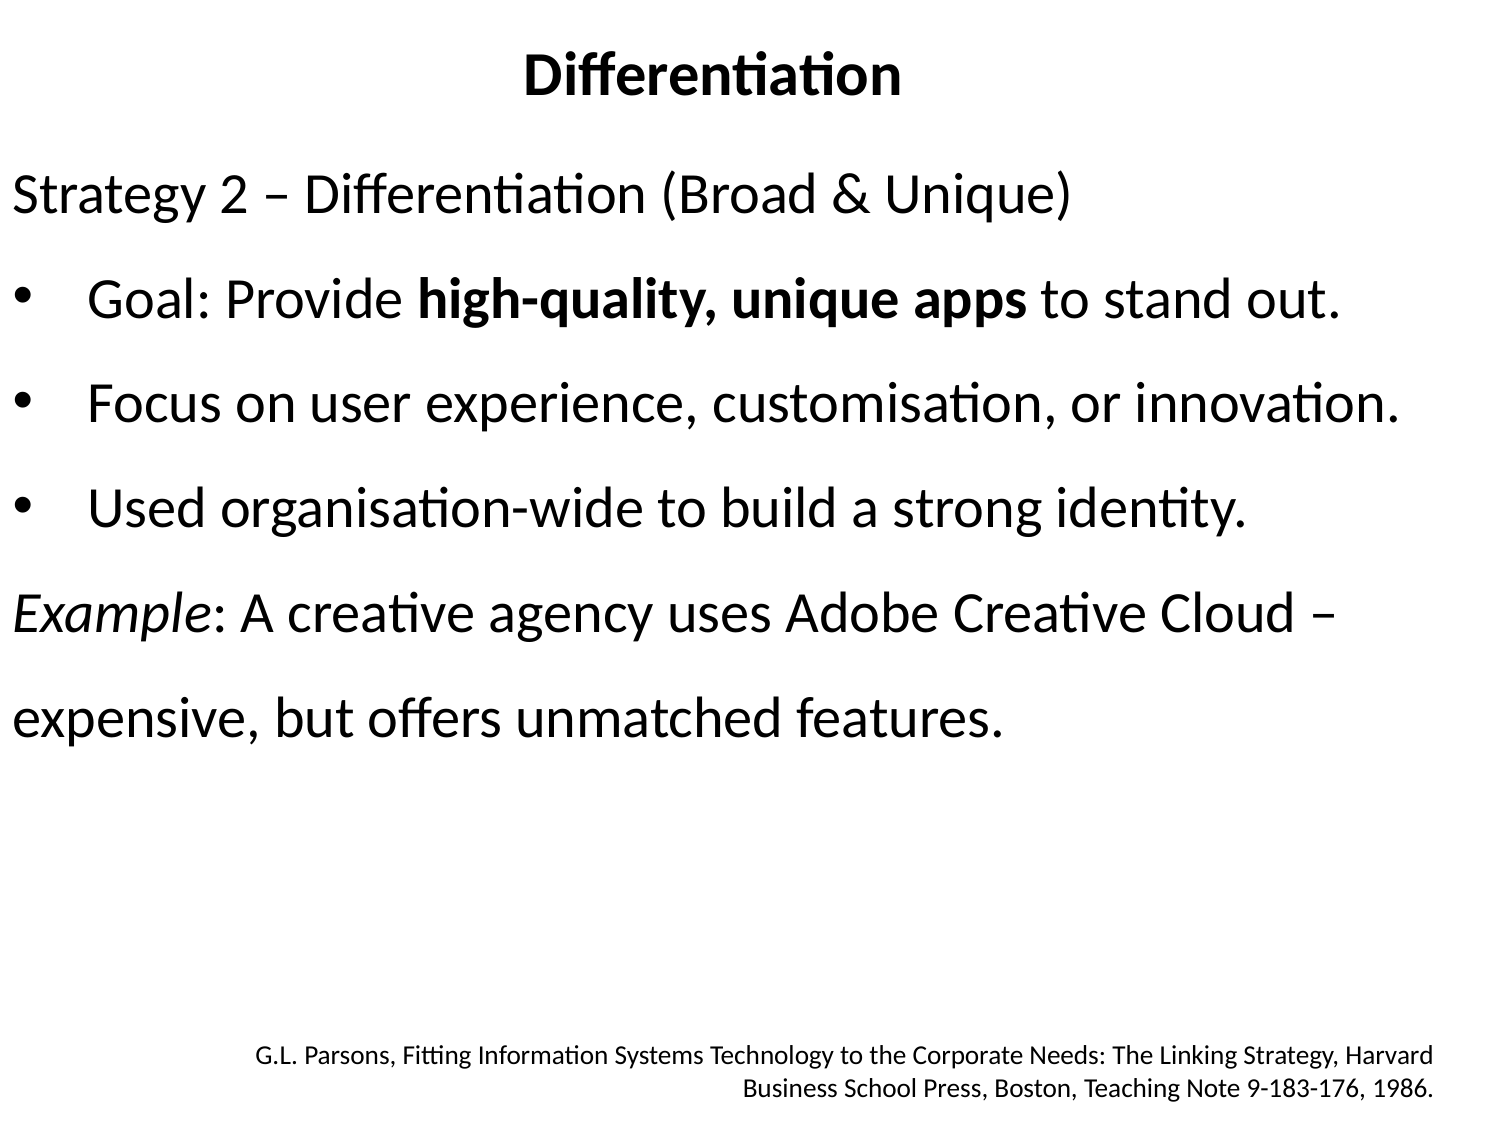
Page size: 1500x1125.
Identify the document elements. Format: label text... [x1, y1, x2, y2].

list G.L. Parsons, Fitting Information Systems Technology to the Corporate Needs: The Linking Strategy, Harvard Business School Press, Boston, Teaching Note 9-183-176, 1986. [212, 1029, 1450, 1112]
title Differentiation [0, 5, 1426, 112]
text_box Strategy 2 – Differentiation (Broad & Unique) Goal: Provide high-quality, unique apps to stand out. Focus on user experience, customisation, or innovation. Used organisation-wide to build a strong identity. Example: A creative agency uses Adobe Creative Cloud – expensive, but offers unmatched features. [0, 112, 1499, 757]
